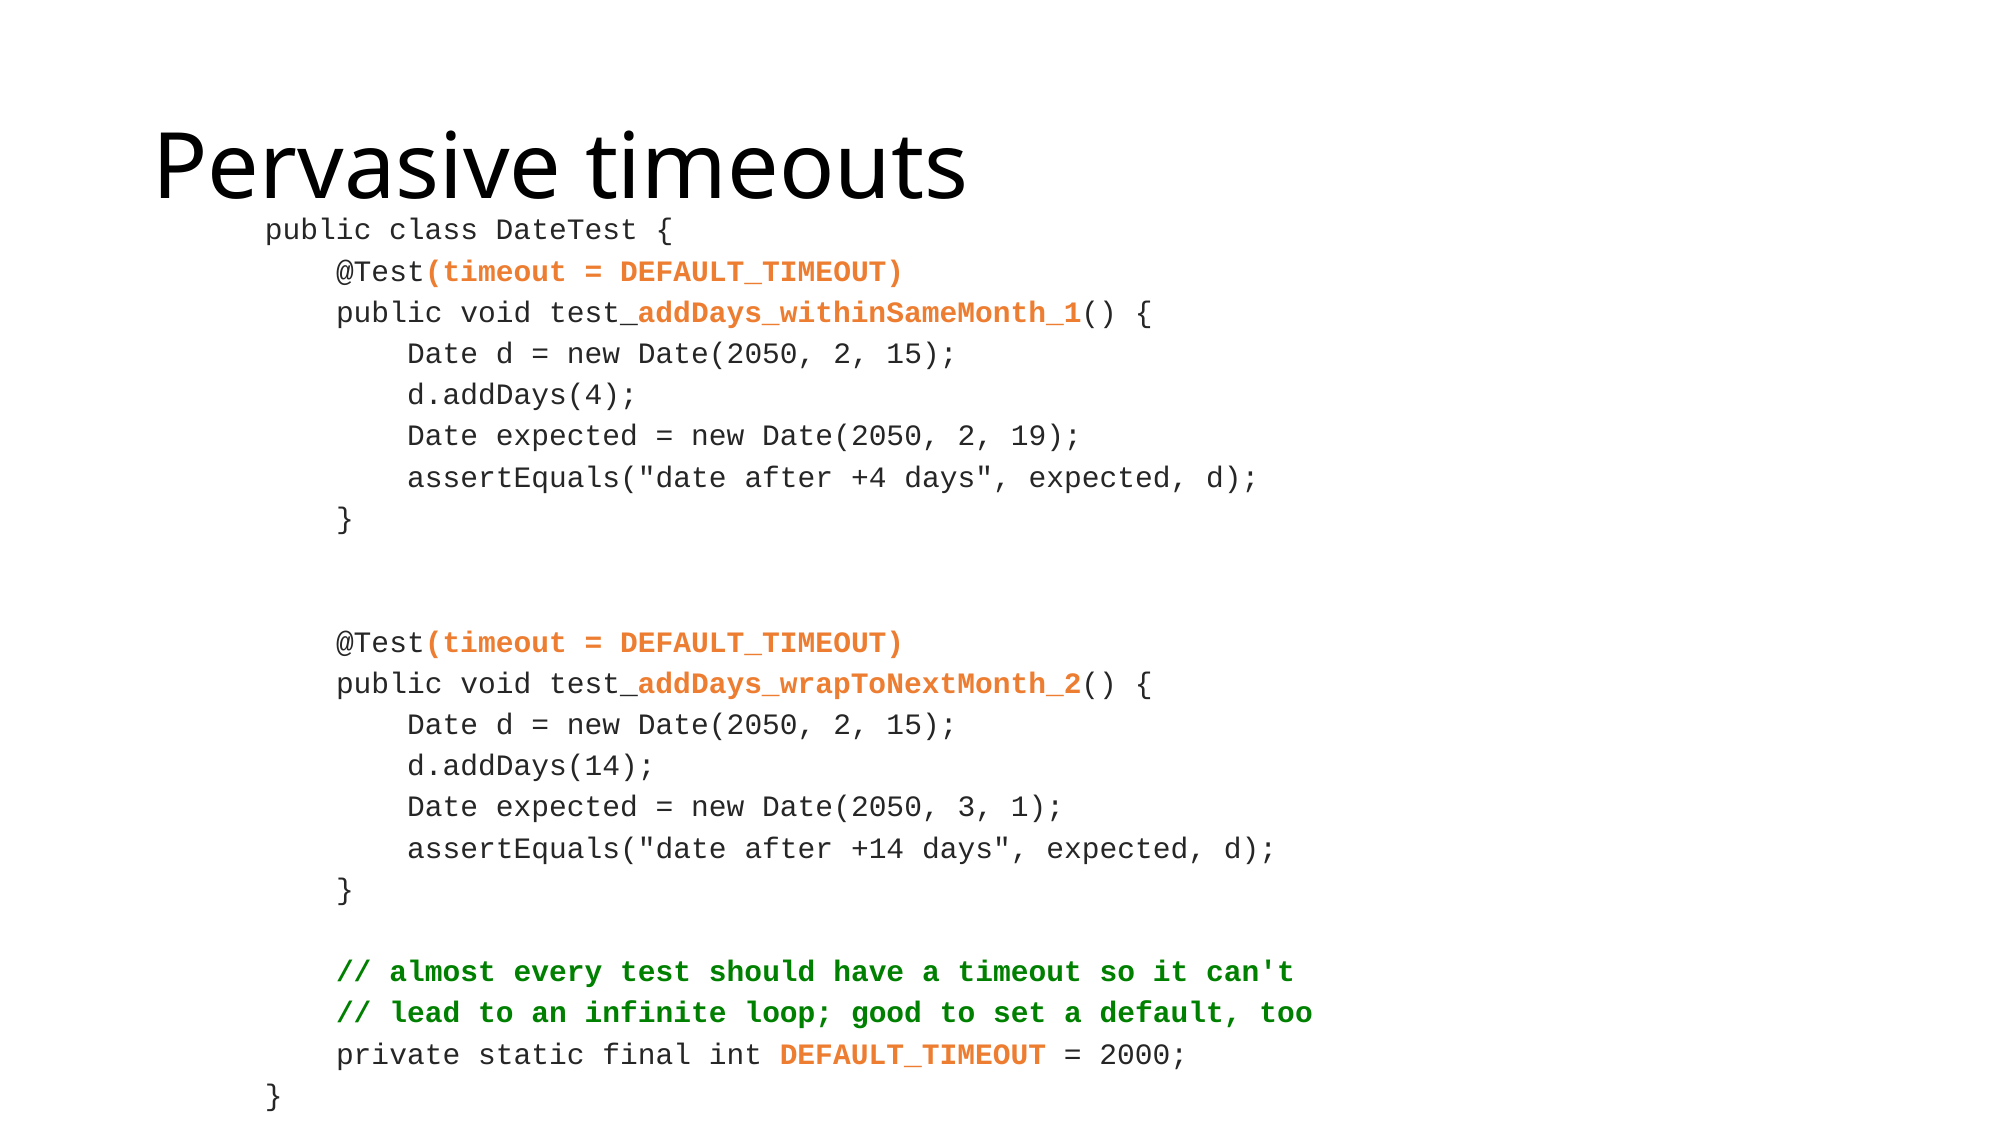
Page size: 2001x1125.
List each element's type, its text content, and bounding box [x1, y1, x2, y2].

title Pervasive timeouts [137, 59, 1863, 278]
list public class DateTest { @Test(timeout = DEFAULT_TIMEOUT) public void test_addDays_withinSameMonth_1() { Date d = new Date(2050, 2, 15); d.addDays(4); Date expected = new Date(2050, 2, 19); assertEquals("date after +4 days", expected, d); } @Test(timeout = DEFAULT_TIMEOUT) public void test_addDays_wrapToNextMonth_2() { Date d = new Date(2050, 2, 15); d.addDays(14); Date expected = new Date(2050, 3, 1); assertEquals("date after +14 days", expected, d); } // almost every test should have a timeout so it can't // lead to an infinite loop; good to set a default, too private static final int DEFAULT_TIMEOUT = 2000; } [249, 212, 1750, 1125]
